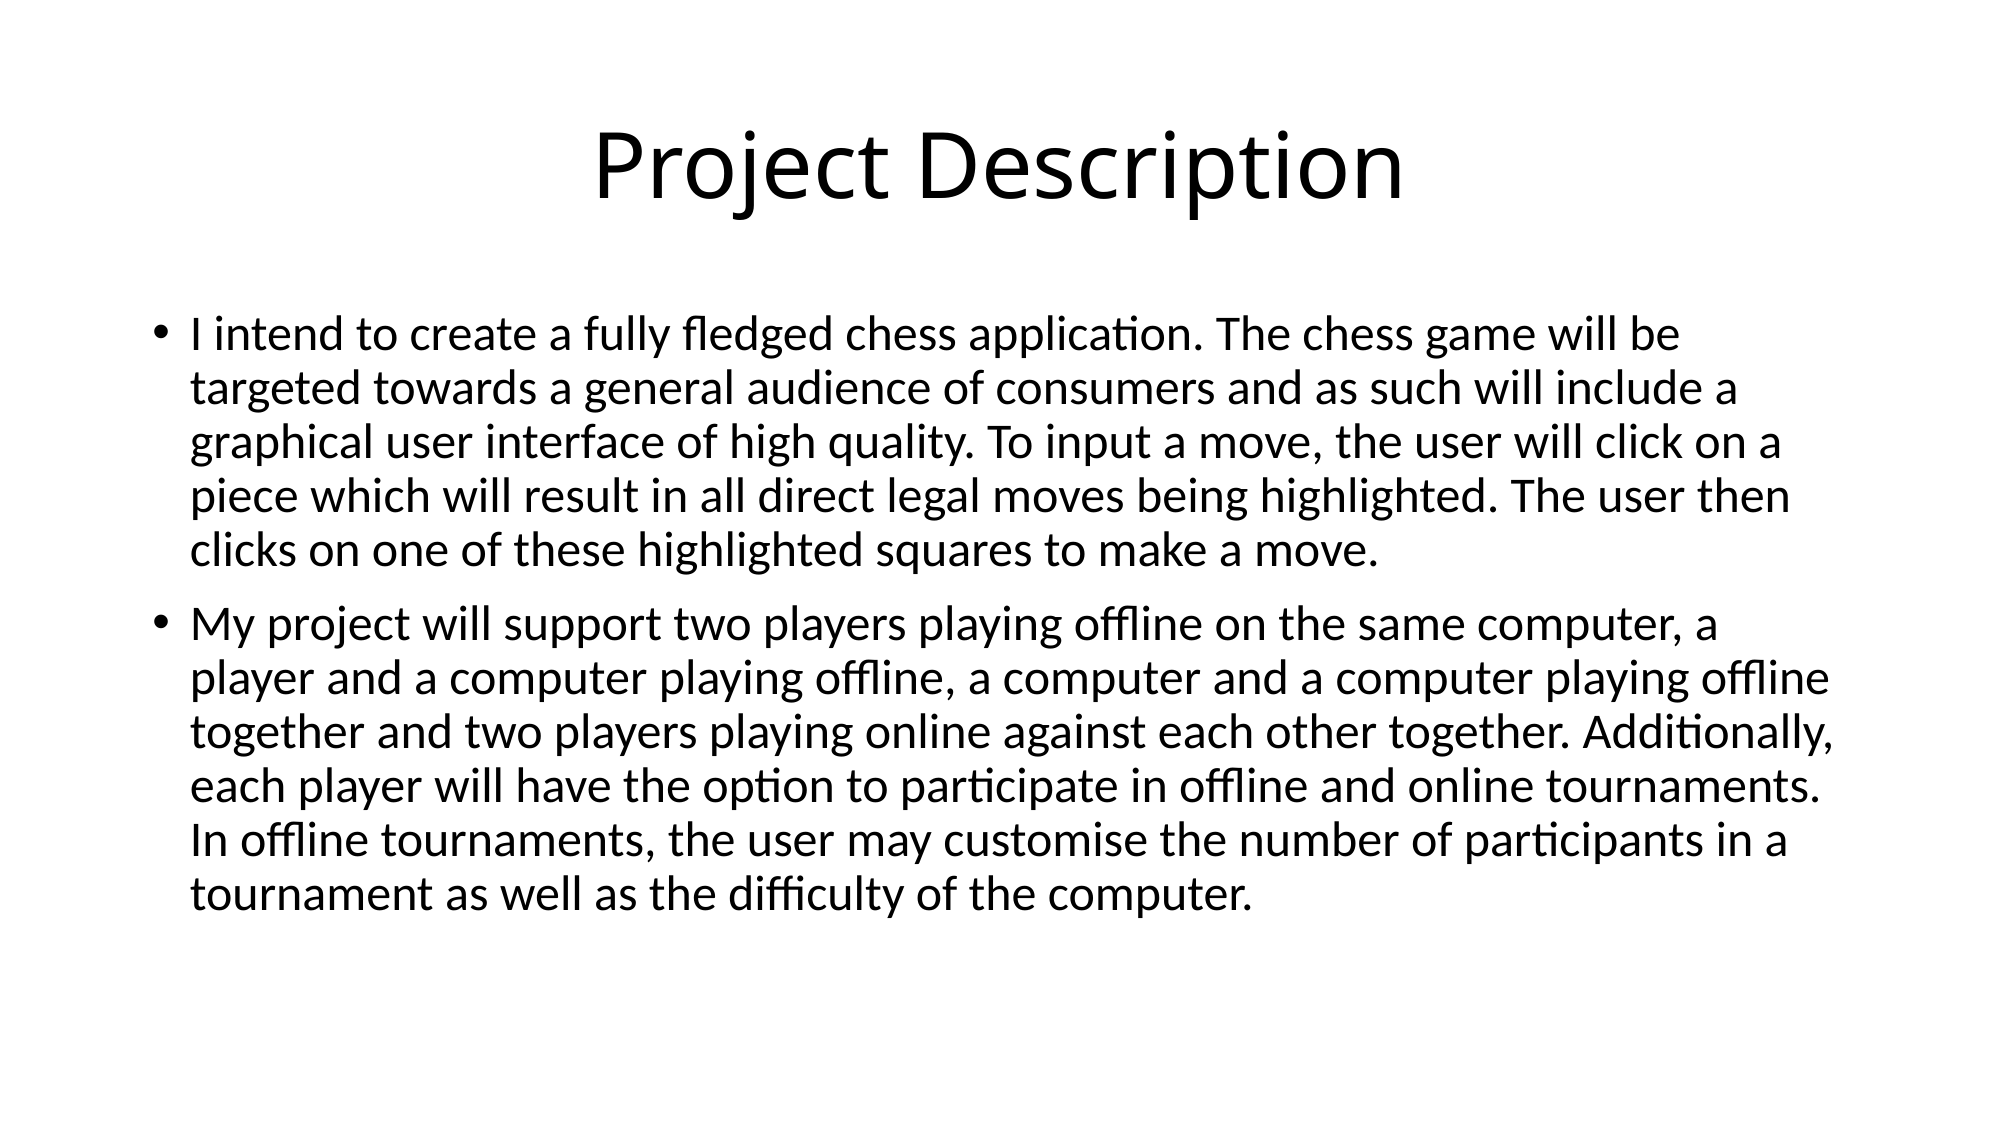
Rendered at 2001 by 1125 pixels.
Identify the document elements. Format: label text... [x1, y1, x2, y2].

title Project Description [137, 59, 1863, 278]
list I intend to create a fully fledged chess application. The chess game will be targeted towards a general audience of consumers and as such will include a graphical user interface of high quality. To input a move, the user will click on a piece which will result in all direct legal moves being highlighted. The user then clicks on one of these highlighted squares to make a move. My project will support two players playing offline on the same computer, a player and a computer playing offline, a computer and a computer playing offline together and two players playing online against each other together. Additionally, each player will have the option to participate in offline and online tournaments. In offline tournaments, the user may customise the number of participants in a tournament as well as the difficulty of the computer. [137, 299, 1863, 1014]
